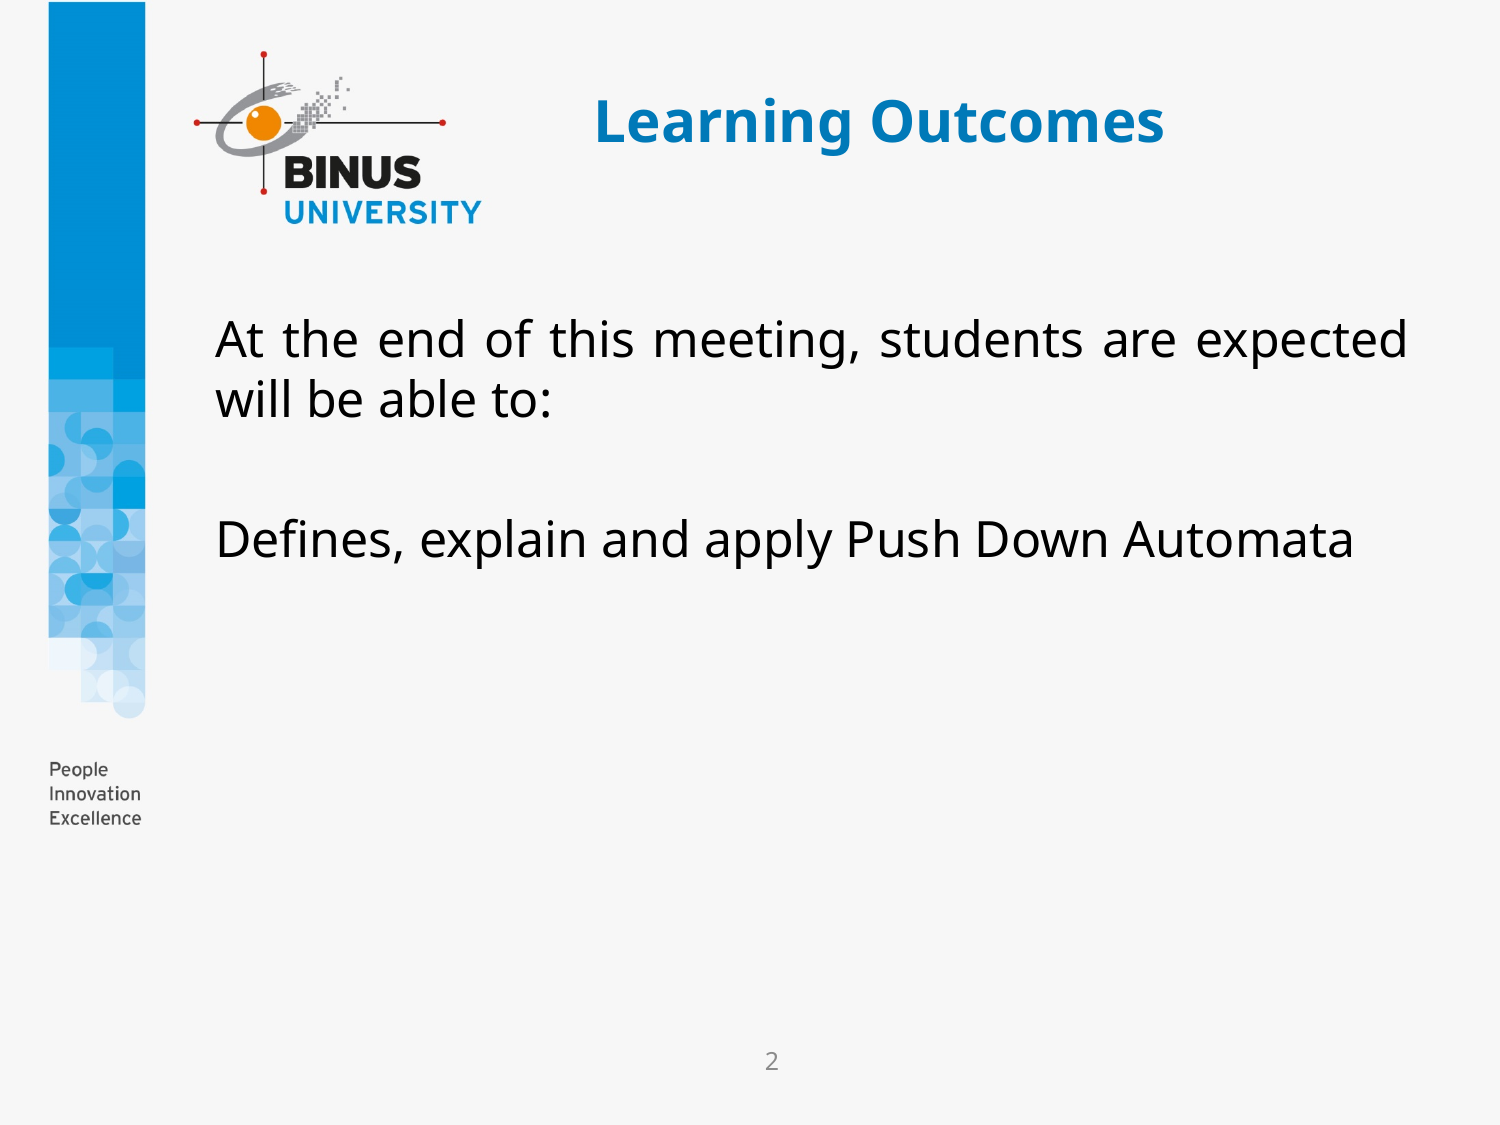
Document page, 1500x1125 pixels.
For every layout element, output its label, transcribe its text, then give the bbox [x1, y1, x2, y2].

title Learning Outcomes [300, 24, 1460, 213]
slide_number 2 [534, 1023, 1010, 1102]
list At the end of this meeting, students are expected will be able to: Defines, explain and apply Push Down Automata [200, 299, 1425, 1005]
picture [0, 0, 1500, 845]
